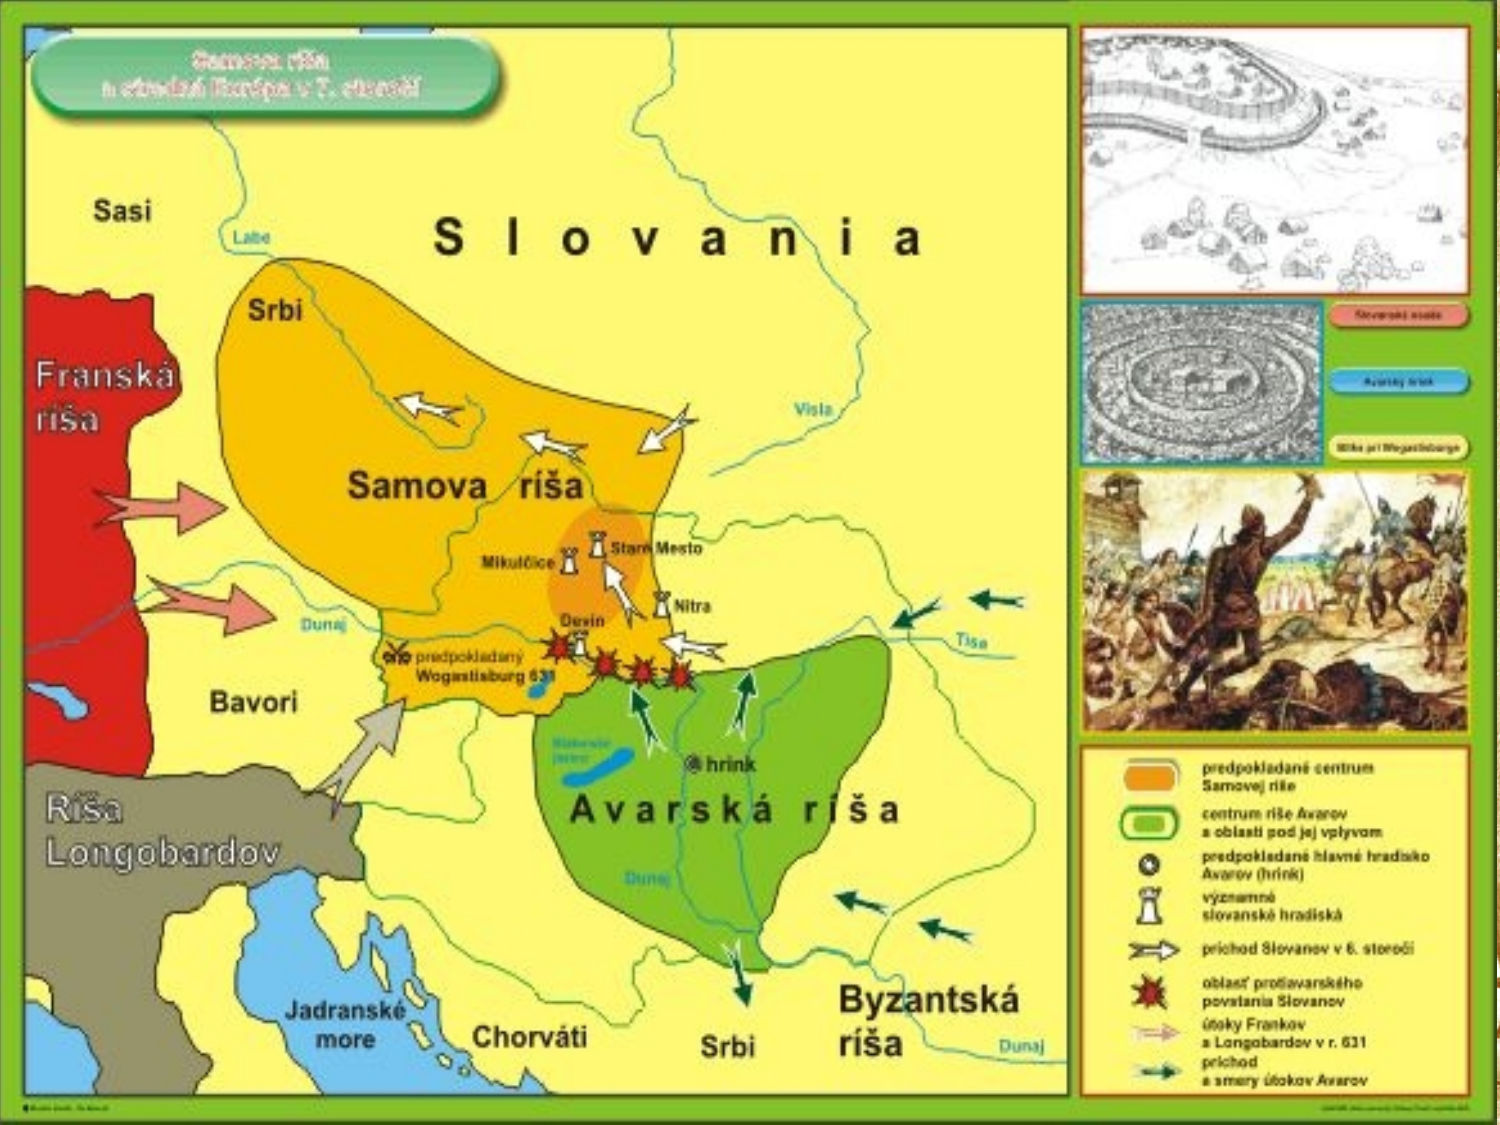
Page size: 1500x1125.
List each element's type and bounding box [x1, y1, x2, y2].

list [0, 0, 1497, 1125]
